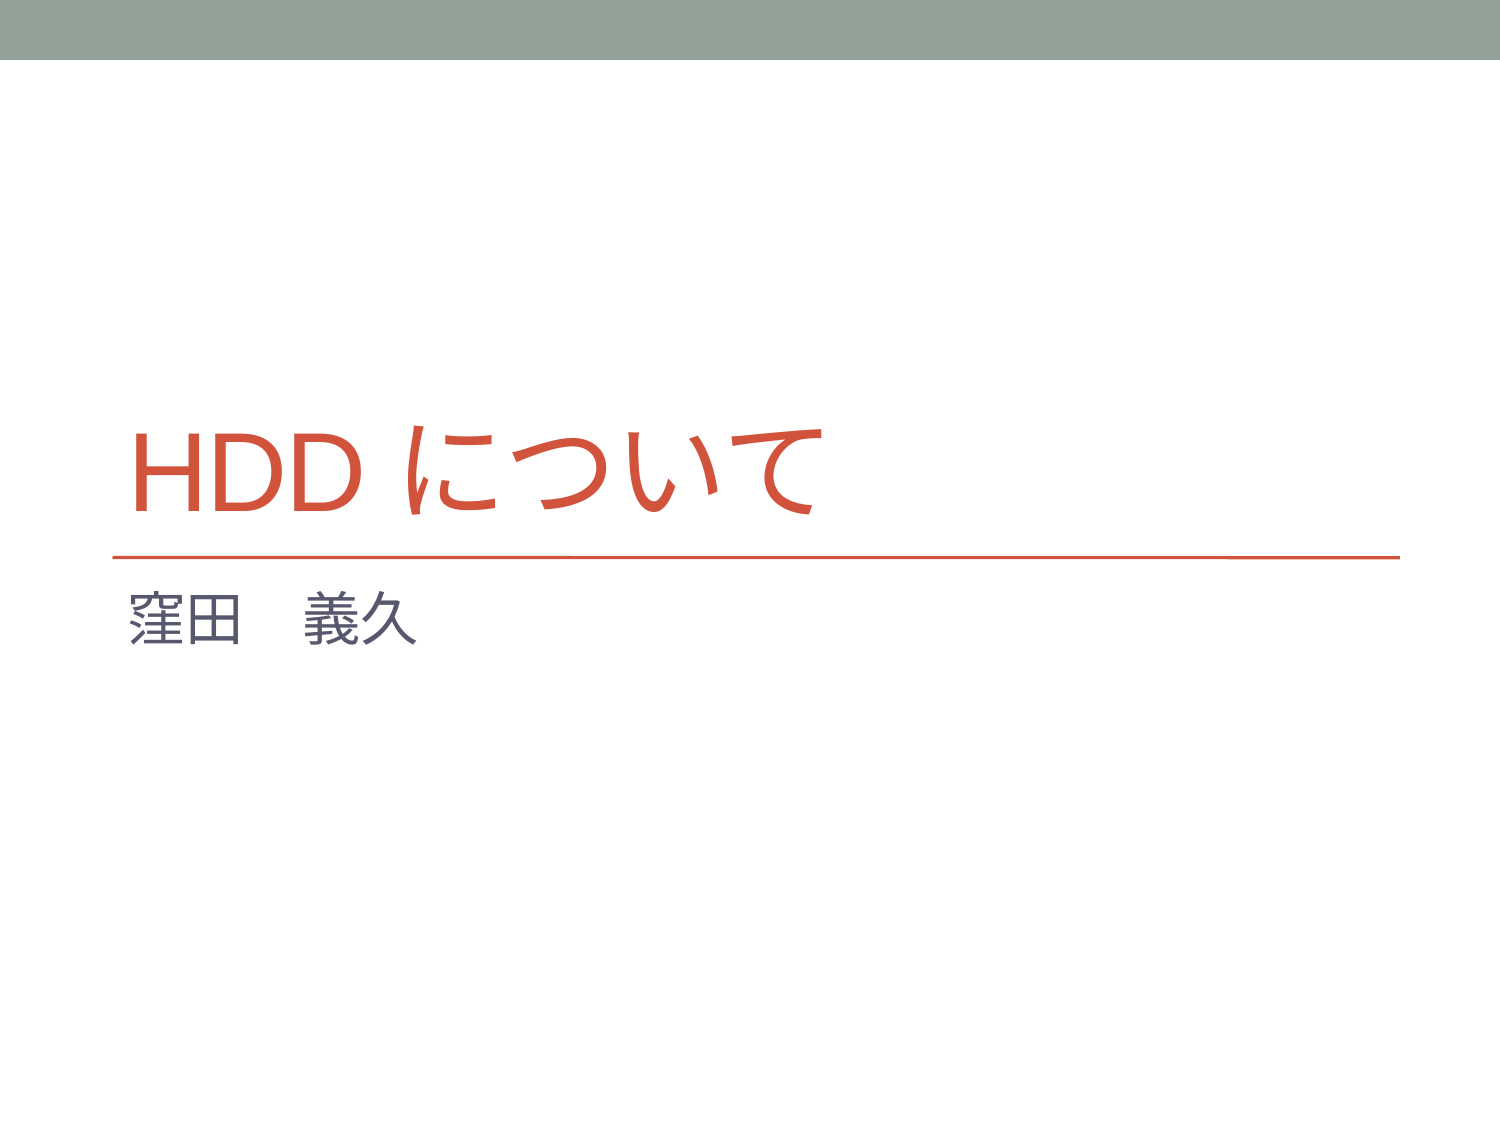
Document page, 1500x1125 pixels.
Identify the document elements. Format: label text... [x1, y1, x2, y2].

title HDDについて [112, 224, 1400, 542]
subtitle 窪田 義久 [112, 575, 1163, 863]
